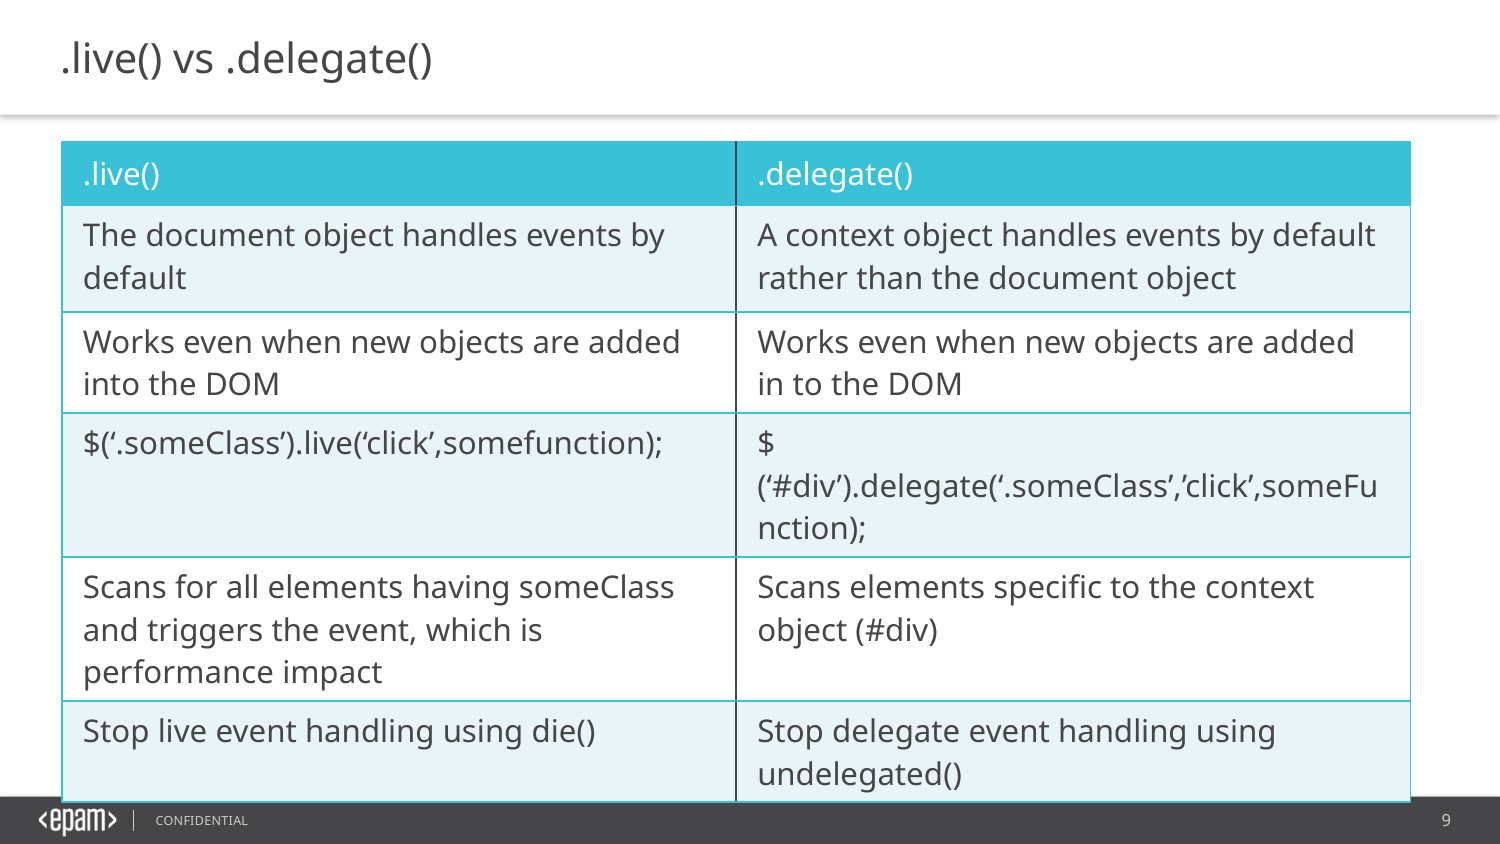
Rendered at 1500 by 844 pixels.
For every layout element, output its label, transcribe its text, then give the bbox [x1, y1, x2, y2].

table_cell The document object handles events by default [63, 206, 735, 311]
table_cell $(‘.someClass’).live(‘click’,somefunction); [63, 414, 735, 556]
list .live() vs .delegate() [0, 0, 1500, 115]
table_cell Works even when new objects are added in to the DOM [737, 313, 1410, 412]
table_cell Stop live event handling using die() [63, 702, 735, 801]
table_cell Works even when new objects are added into the DOM [63, 313, 735, 412]
table_header .live() [63, 143, 735, 205]
table_cell Scans for all elements having someClass and triggers the event, which is performance impact [63, 558, 735, 700]
table_cell A context object handles events by default rather than the document object [737, 206, 1410, 311]
table_cell Scans elements specific to the context object (#div) [737, 558, 1410, 700]
picture [38, 808, 117, 837]
table_cell Stop delegate event handling using undelegated() [737, 702, 1410, 801]
table_header .delegate() [737, 143, 1410, 205]
table_cell $(‘#div’).delegate(‘.someClass’,’click’,someFunction); [737, 414, 1410, 556]
